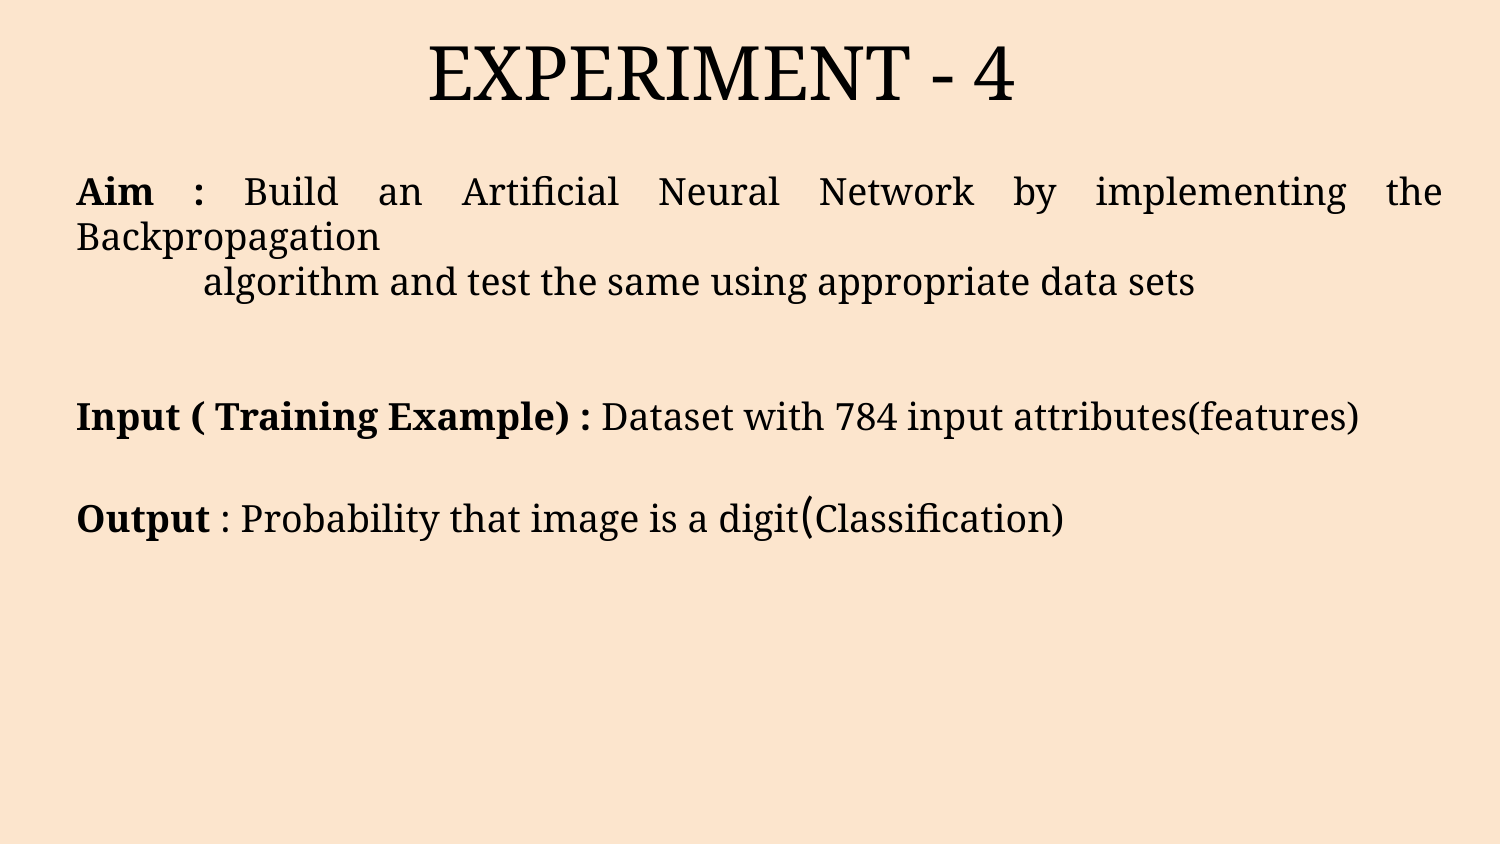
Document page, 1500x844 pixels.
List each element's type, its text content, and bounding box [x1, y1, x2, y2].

text_box EXPERIMENT - 4 [300, 10, 1143, 166]
text_box Aim : Build an Artificial Neural Network by implementing the Backpropagation algorithm and test the same using appropriate data sets Input ( Training Example) : Dataset with 784 input attributes(features) Output : Probability that image is a digit(Classification) [61, 152, 1459, 782]
